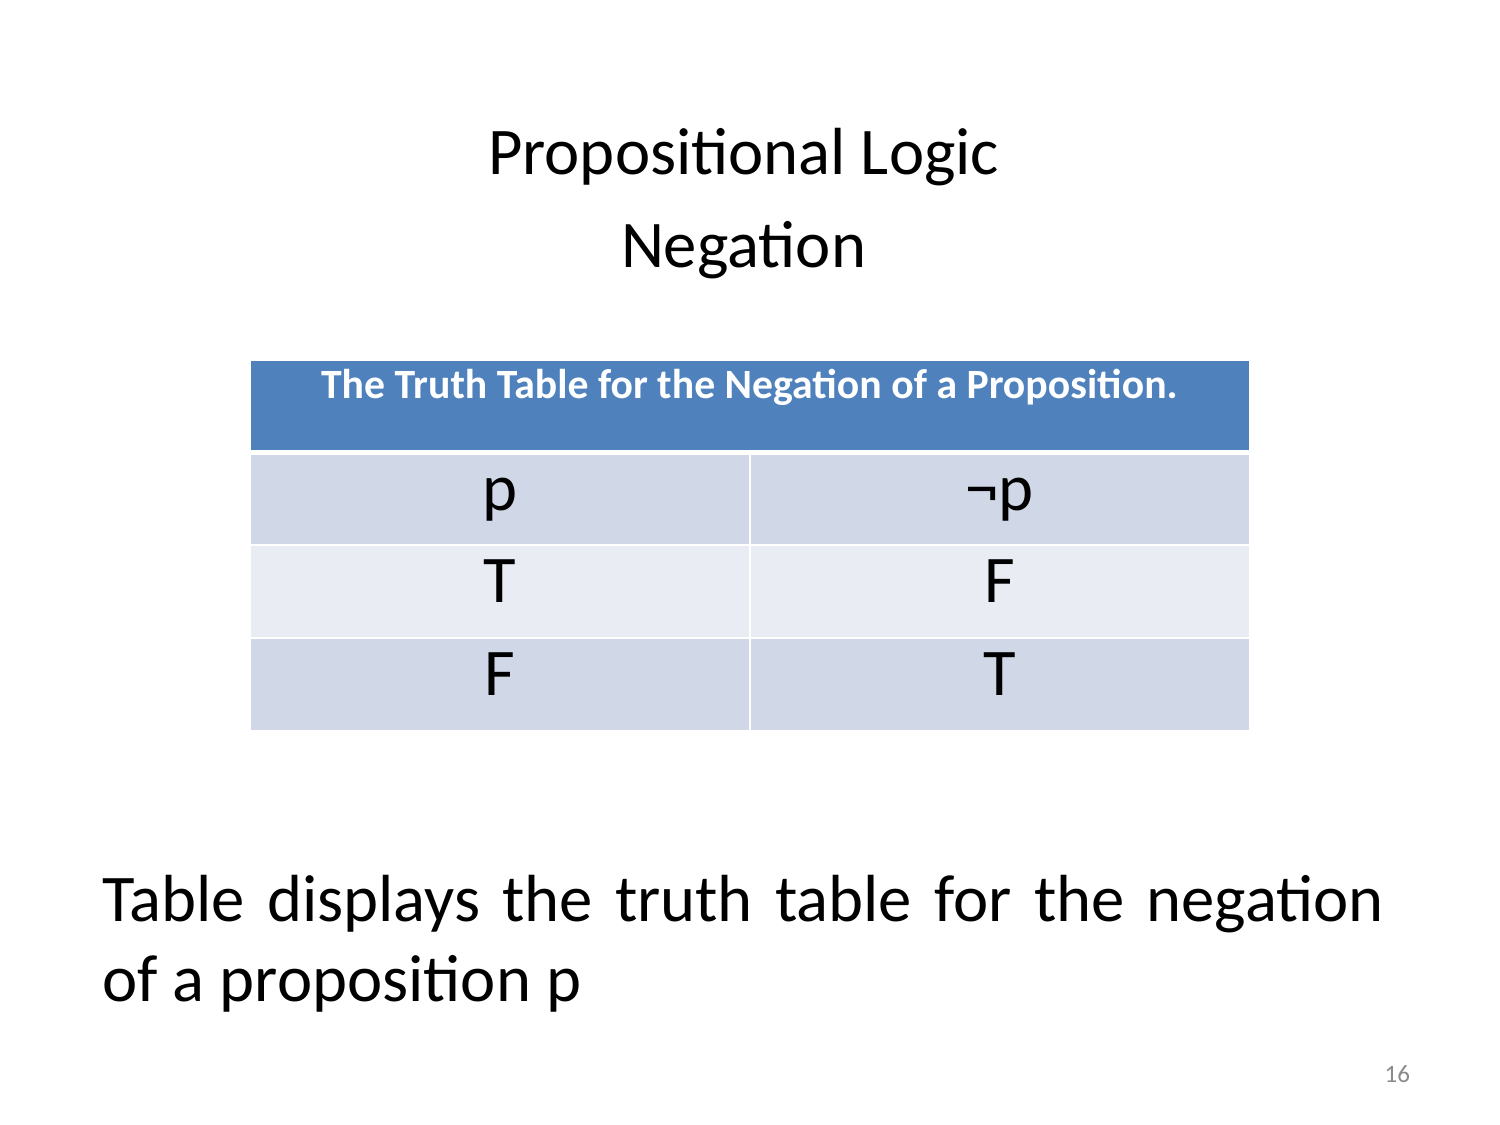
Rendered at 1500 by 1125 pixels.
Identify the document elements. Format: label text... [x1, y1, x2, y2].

table_cell T [251, 546, 749, 637]
table_header The Truth Table for the Negation of a Proposition. [251, 361, 1249, 450]
table_cell F [751, 546, 1249, 637]
slide_number 16 [1074, 1042, 1425, 1103]
text_box Propositional Logic Negation Table displays the truth table for the negation of a proposition p [87, 99, 1400, 1075]
table_cell p [251, 455, 749, 544]
table_cell F [251, 639, 749, 730]
table_cell ¬p [751, 455, 1249, 544]
table_cell T [751, 639, 1249, 730]
